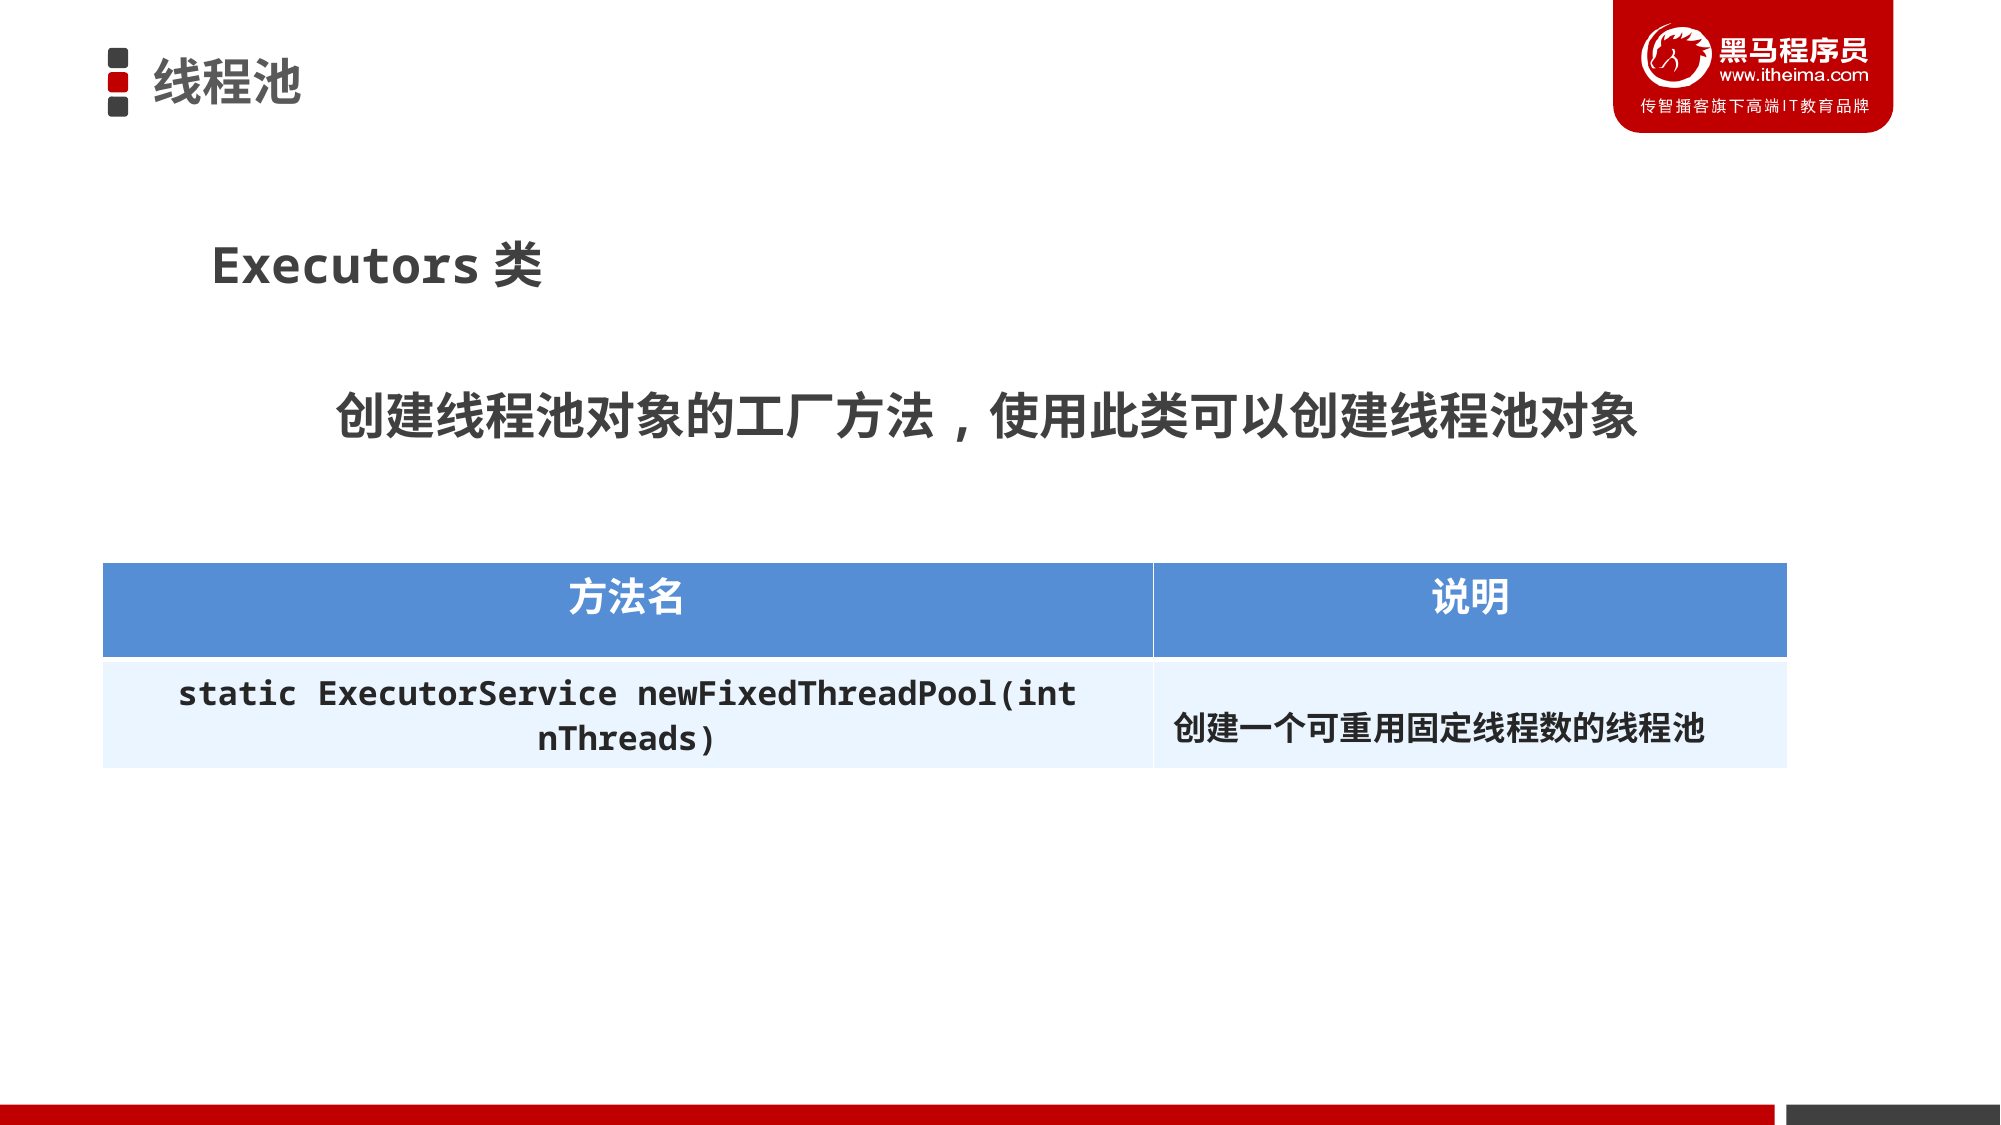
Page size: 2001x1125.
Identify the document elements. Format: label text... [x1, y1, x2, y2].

text_box 创建线程池对象的工厂方法,使用此类可以创建线程池对象 [320, 346, 1680, 452]
picture [1616, 11, 1894, 125]
text_box 线程池 [137, 0, 1315, 173]
table_cell static ExecutorService newFixedThreadPool(int nThreads) [103, 662, 1153, 768]
text_box Executors类 [196, 196, 966, 301]
table_cell 创建一个可重用固定线程数的线程池 [1154, 662, 1787, 768]
table_header 方法名 [103, 563, 1153, 657]
table_header 说明 [1154, 563, 1787, 657]
